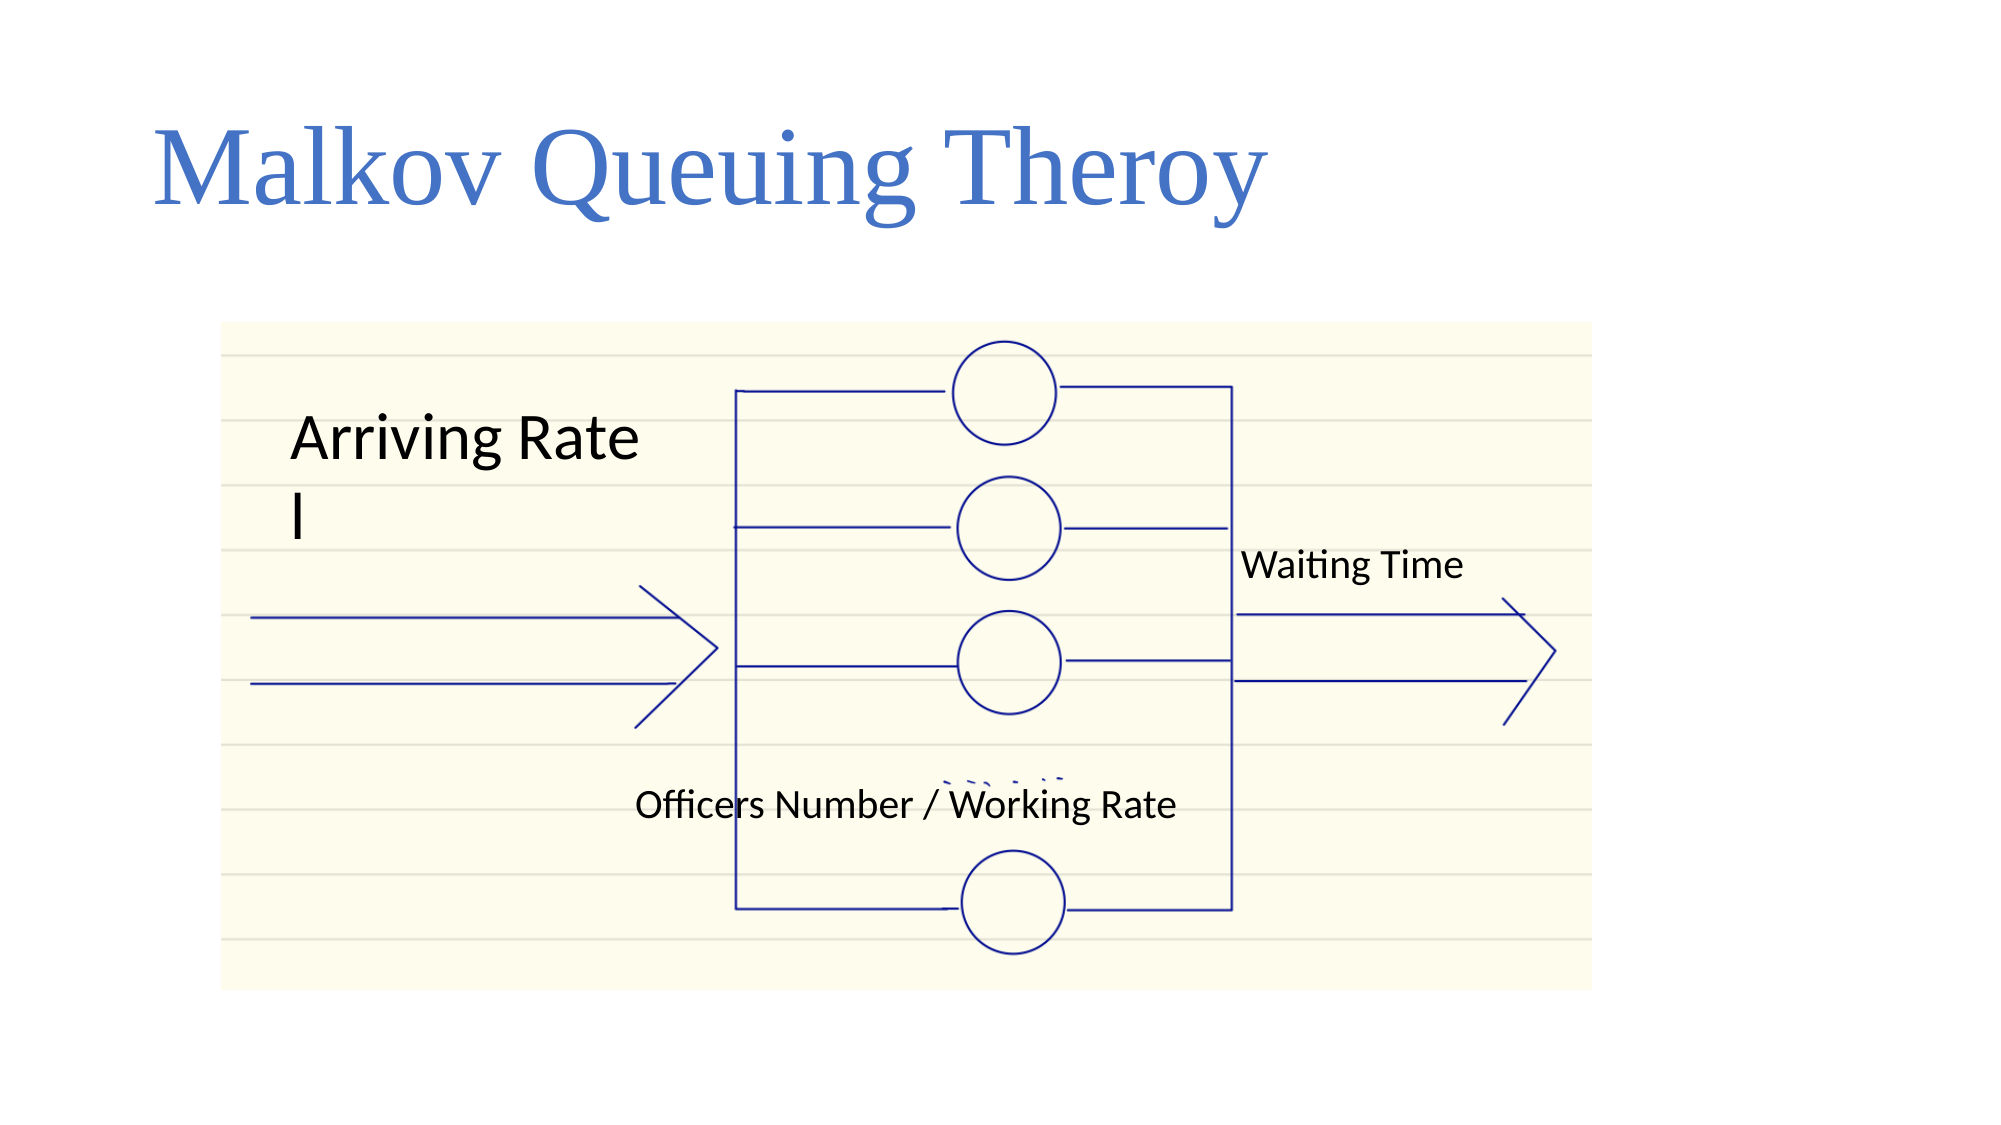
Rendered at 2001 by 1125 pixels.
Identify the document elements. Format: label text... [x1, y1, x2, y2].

title Malkov Queuing Theroy [137, 59, 1863, 278]
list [220, 322, 1592, 990]
